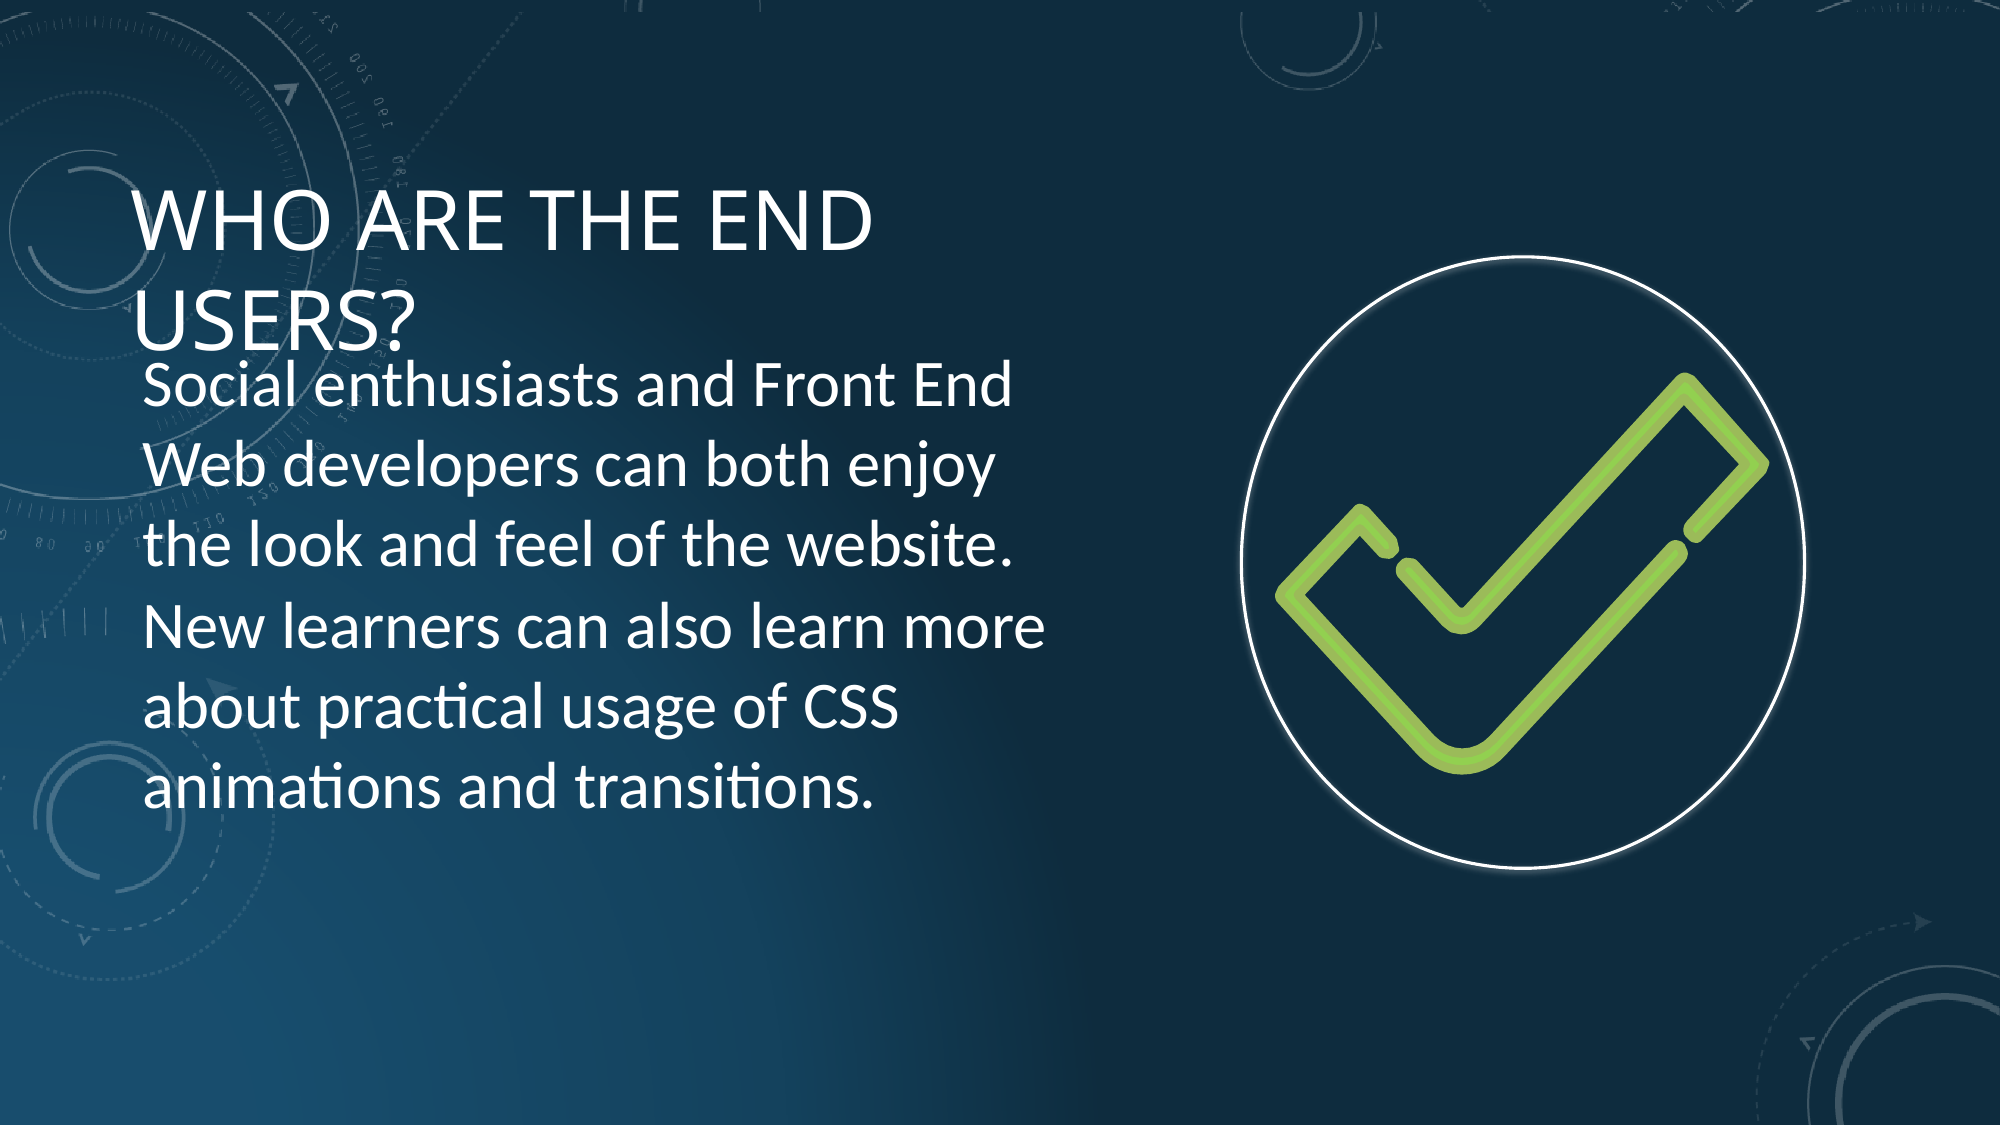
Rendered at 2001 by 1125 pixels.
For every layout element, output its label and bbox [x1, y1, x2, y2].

text_box [1229, 248, 1816, 883]
picture [0, 0, 2000, 1125]
